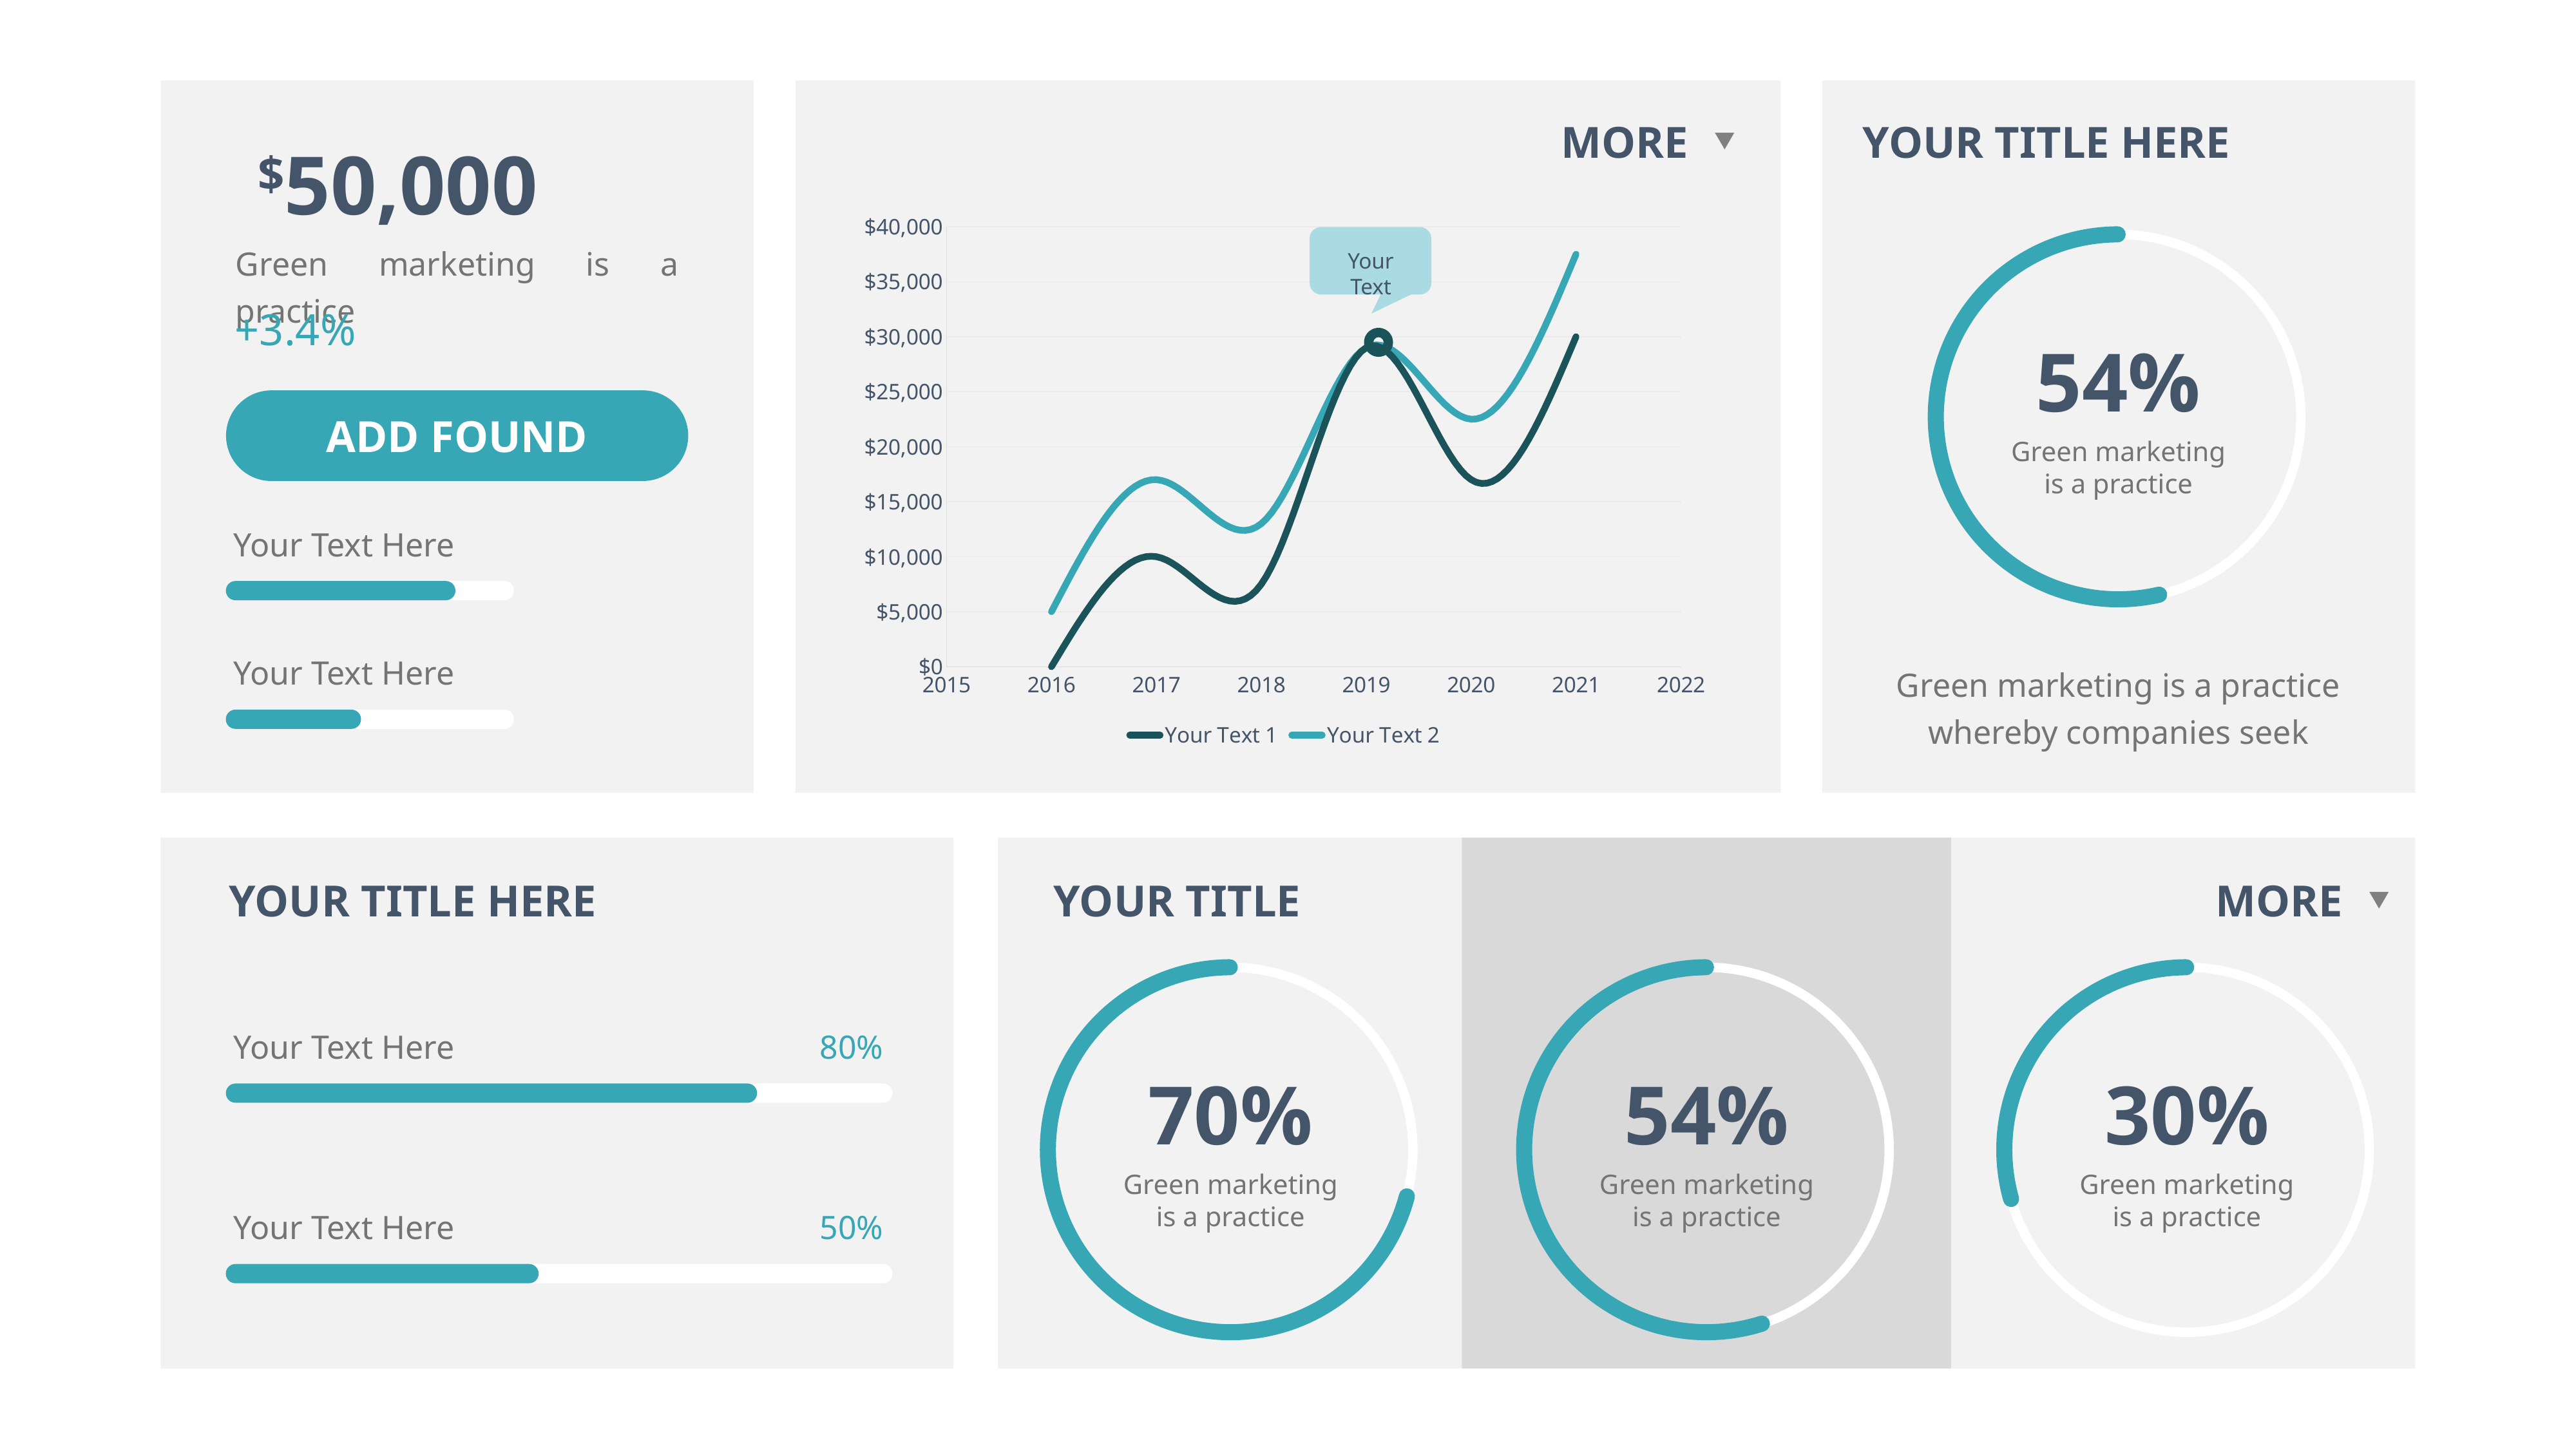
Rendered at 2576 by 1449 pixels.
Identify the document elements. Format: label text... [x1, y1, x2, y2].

text_box MORE [1551, 109, 1698, 171]
text_box Your Text Here [224, 1202, 464, 1251]
text_box [2003, 967, 2187, 1200]
text_box Your Text Here [224, 1021, 464, 1070]
text_box [1951, 837, 2416, 1369]
text_box [225, 708, 362, 730]
text_box Your Text Here [224, 648, 464, 697]
text_box YOUR TITLE HERE [1853, 109, 2240, 171]
text_box Green marketing is a practice [1589, 1162, 1824, 1236]
text_box 70% [1138, 1059, 1322, 1162]
text_box [2368, 891, 2390, 910]
text_box [1523, 967, 1762, 1333]
text_box [2010, 967, 2370, 1333]
text_box [1713, 132, 1736, 151]
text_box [225, 1083, 893, 1103]
text_box [225, 580, 457, 601]
text_box [795, 80, 1781, 793]
text_box MORE [2206, 869, 2352, 931]
text_box 54% [1614, 1059, 1799, 1162]
text_box Green marketing is a practice [2069, 1162, 2305, 1236]
text_box $50,000 [248, 129, 548, 231]
text_box [447, 580, 515, 601]
text_box Green marketing is a practice [2001, 429, 2236, 504]
text_box 30% [2095, 1059, 2279, 1162]
text_box [997, 837, 1461, 1369]
text_box Green marketing is a practice [225, 231, 689, 335]
text_box [1230, 967, 1413, 1196]
text_box [160, 837, 954, 1369]
text_box ADD FOUND [316, 404, 598, 466]
text_box 50% [810, 1202, 893, 1251]
text_box 54% [2026, 327, 2211, 429]
chart [846, 201, 1723, 754]
text_box [1822, 80, 2416, 793]
text_box 80% [810, 1021, 893, 1070]
text_box [1047, 967, 1407, 1333]
text_box YOUR TITLE [1044, 869, 1311, 931]
text_box Green marketing is a practice [1112, 1162, 1348, 1236]
text_box +3.4% [225, 298, 366, 359]
text_box YOUR TITLE HERE [219, 869, 607, 931]
text_box [352, 708, 515, 730]
text_box [1706, 967, 1890, 1324]
text_box [1935, 234, 2160, 600]
text_box [225, 390, 689, 482]
text_box [2118, 234, 2302, 595]
text_box [160, 80, 754, 793]
text_box Green marketing is a practice whereby companies seek [1864, 652, 2372, 755]
text_box Your Text Here [224, 519, 464, 568]
text_box [1461, 837, 1951, 1369]
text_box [225, 1264, 893, 1283]
